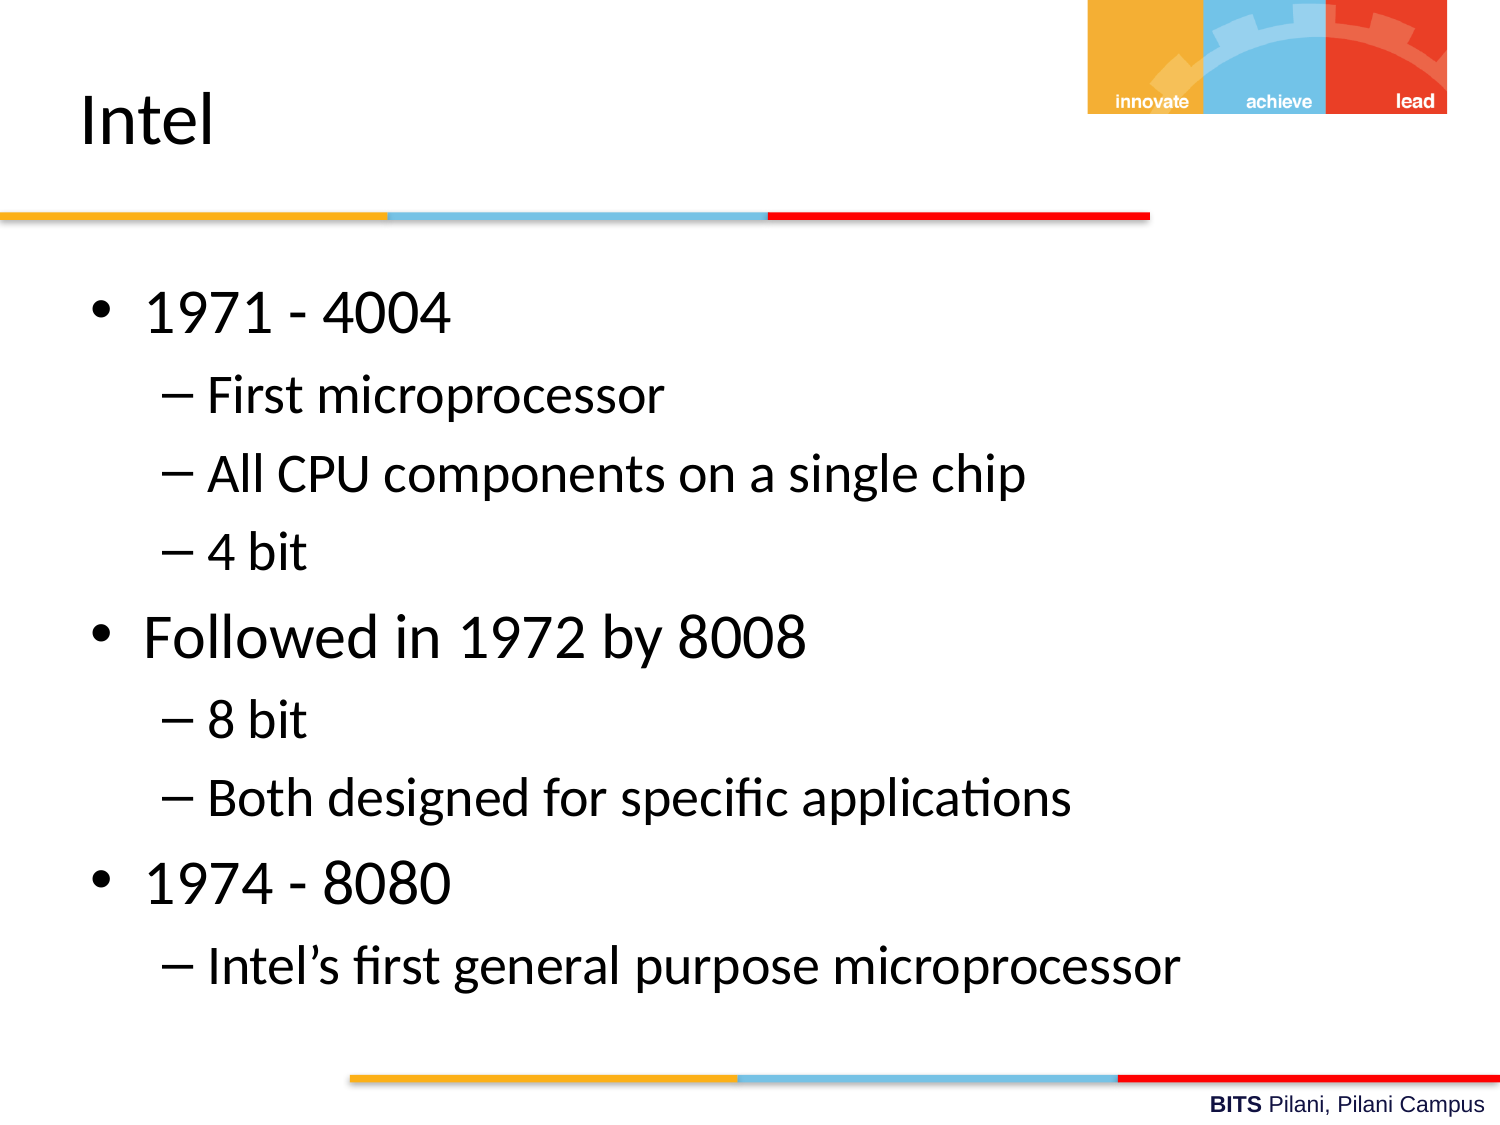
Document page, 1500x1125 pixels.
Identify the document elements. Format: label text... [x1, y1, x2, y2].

title Intel [64, 45, 1069, 185]
list 1971 - 4004 First microprocessor All CPU components on a single chip 4 bit Followed in 1972 by 8008 8 bit Both designed for specific applications 1974 - 8080 Intel’s first general purpose microprocessor [75, 262, 1425, 1005]
picture [1087, 0, 1448, 114]
